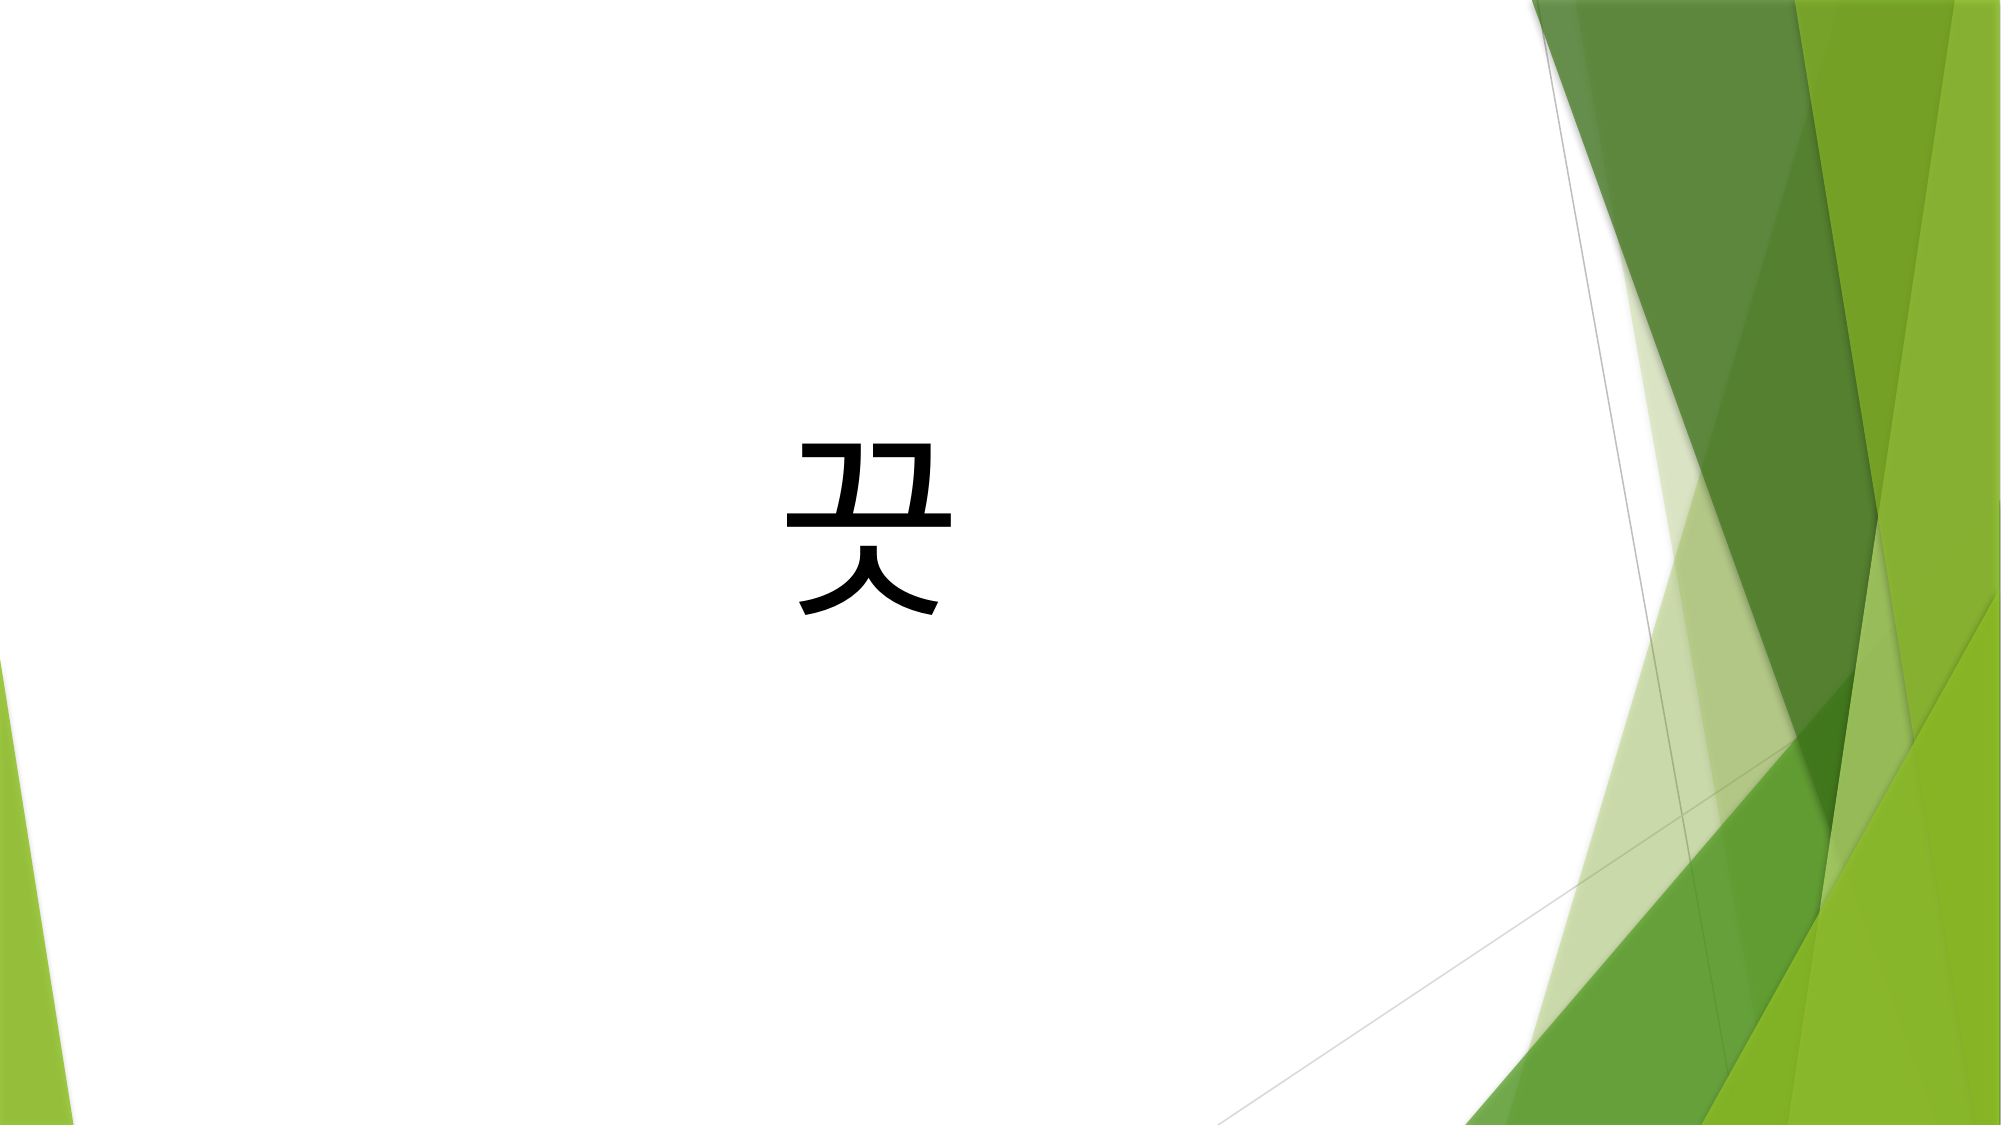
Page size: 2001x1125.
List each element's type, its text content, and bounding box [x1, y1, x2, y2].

text_box 끗 [763, 393, 1632, 649]
